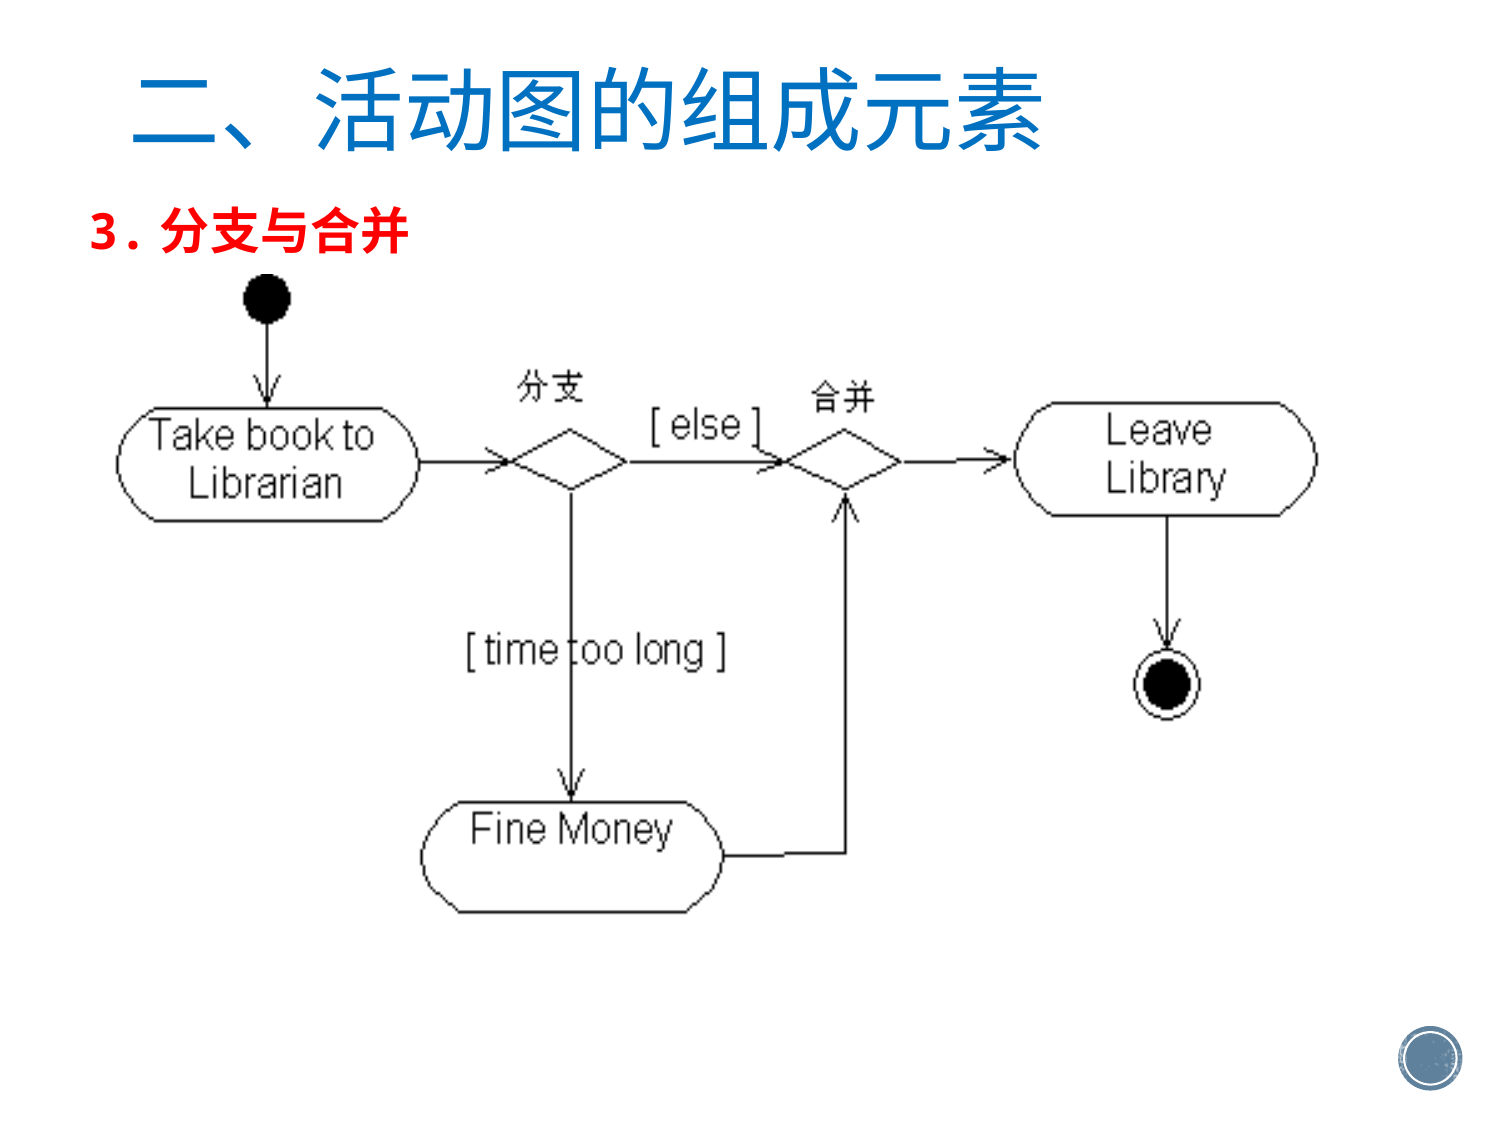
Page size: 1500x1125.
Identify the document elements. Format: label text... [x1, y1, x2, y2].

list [90, 278, 1343, 923]
text_box 二、活动图的组成元素 [114, 56, 1389, 173]
text_box 3.分支与合并 [73, 191, 1113, 261]
